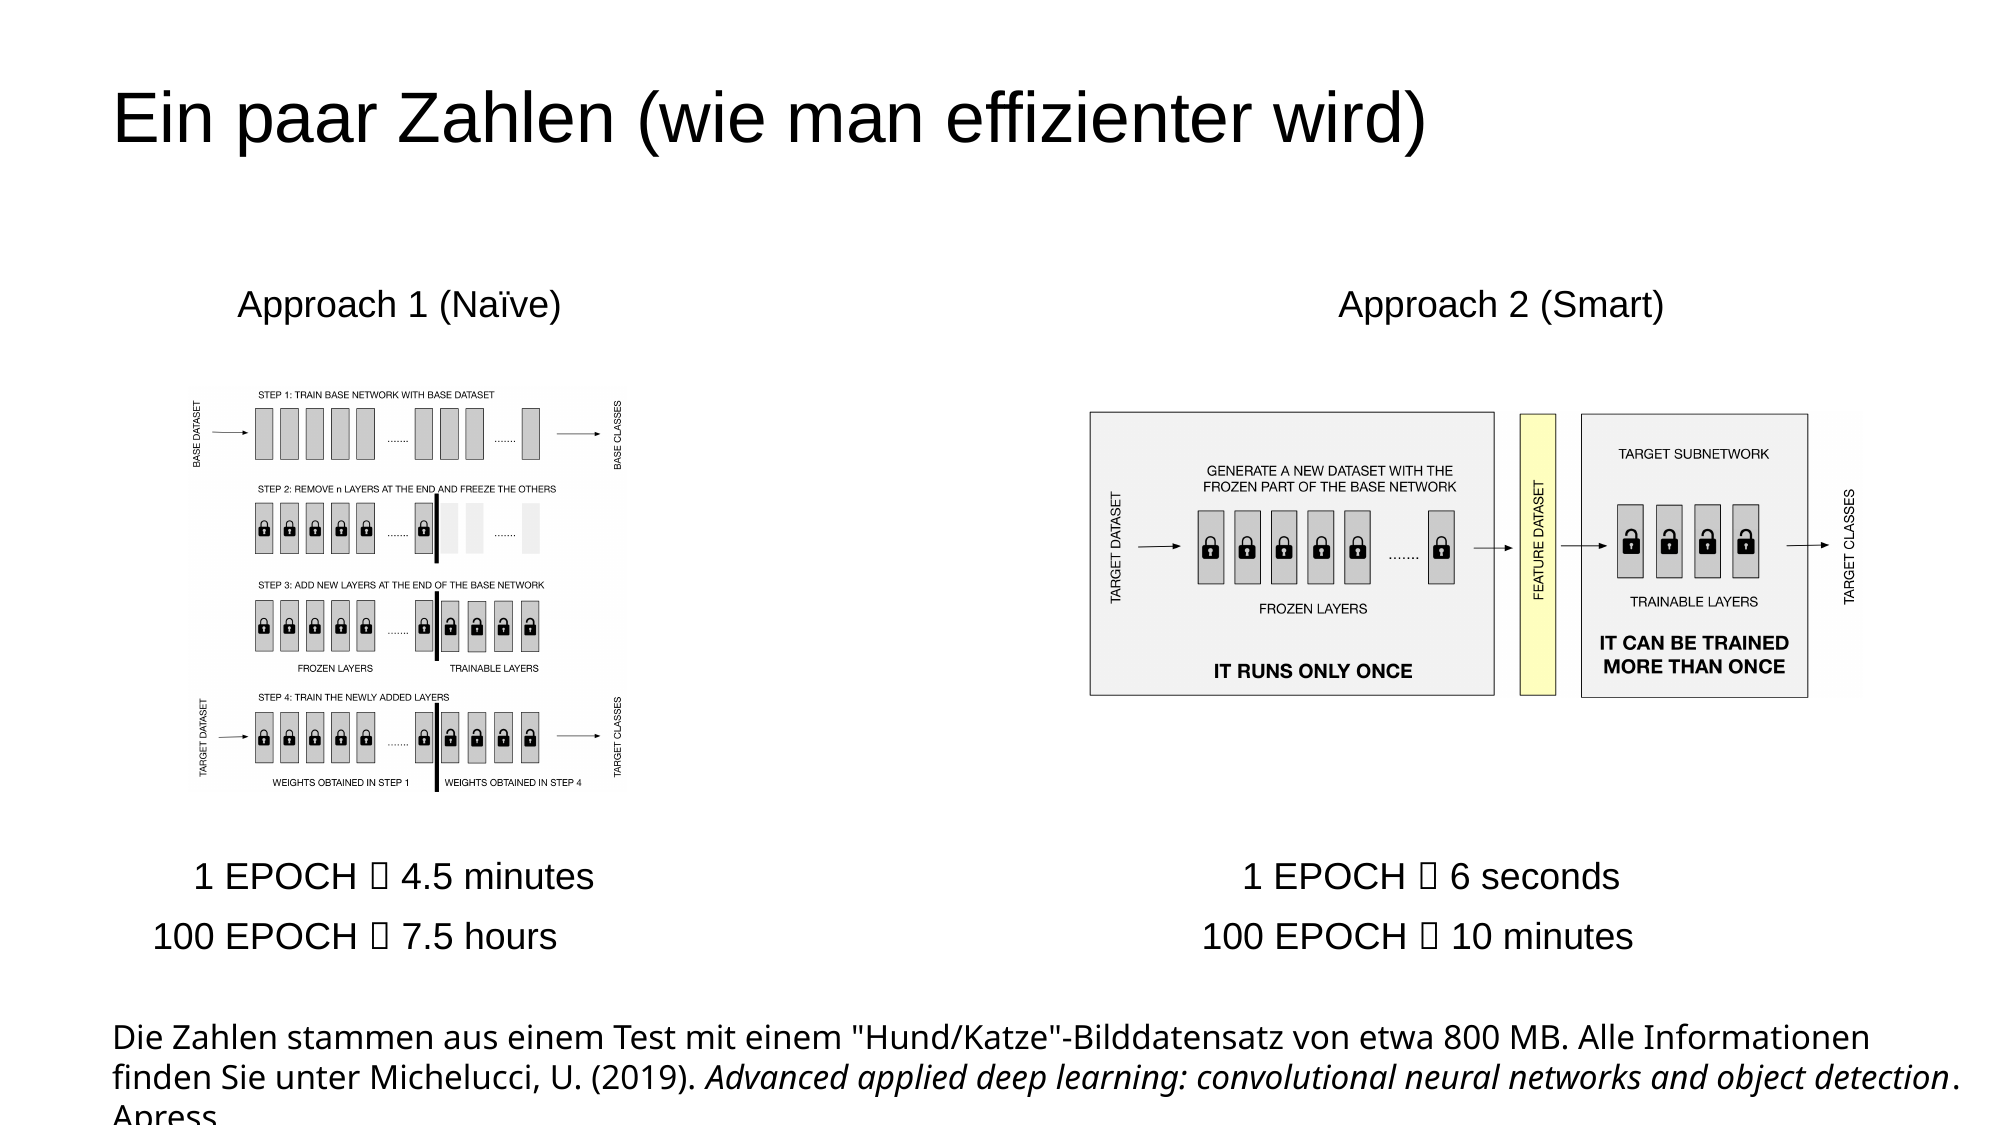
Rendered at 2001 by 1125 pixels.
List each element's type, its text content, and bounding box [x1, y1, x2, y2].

title Ein paar Zahlen (wie man effizienter wird) [97, 33, 1447, 205]
text_box Die Zahlen stammen aus einem Test mit einem "Hund/Katze"-Bilddatensatz von etwa 800 MB. Alle Informationen finden Sie unter Michelucci, U. (2019). Advanced applied deep learning: convolutional neural networks and object detection. Apress. [97, 1008, 1985, 1125]
picture [1088, 411, 1863, 699]
text_box 1 EPOCH  4.5 minutes [178, 844, 676, 905]
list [187, 385, 628, 792]
text_box 100 EPOCH  10 minutes [1186, 904, 1684, 965]
text_box Approach 1 (Naïve) [222, 272, 662, 333]
text_box 100 EPOCH  7.5 hours [137, 904, 635, 965]
text_box Approach 2 (Smart) [1323, 272, 1763, 333]
text_box 1 EPOCH  6 seconds [1227, 844, 1725, 905]
